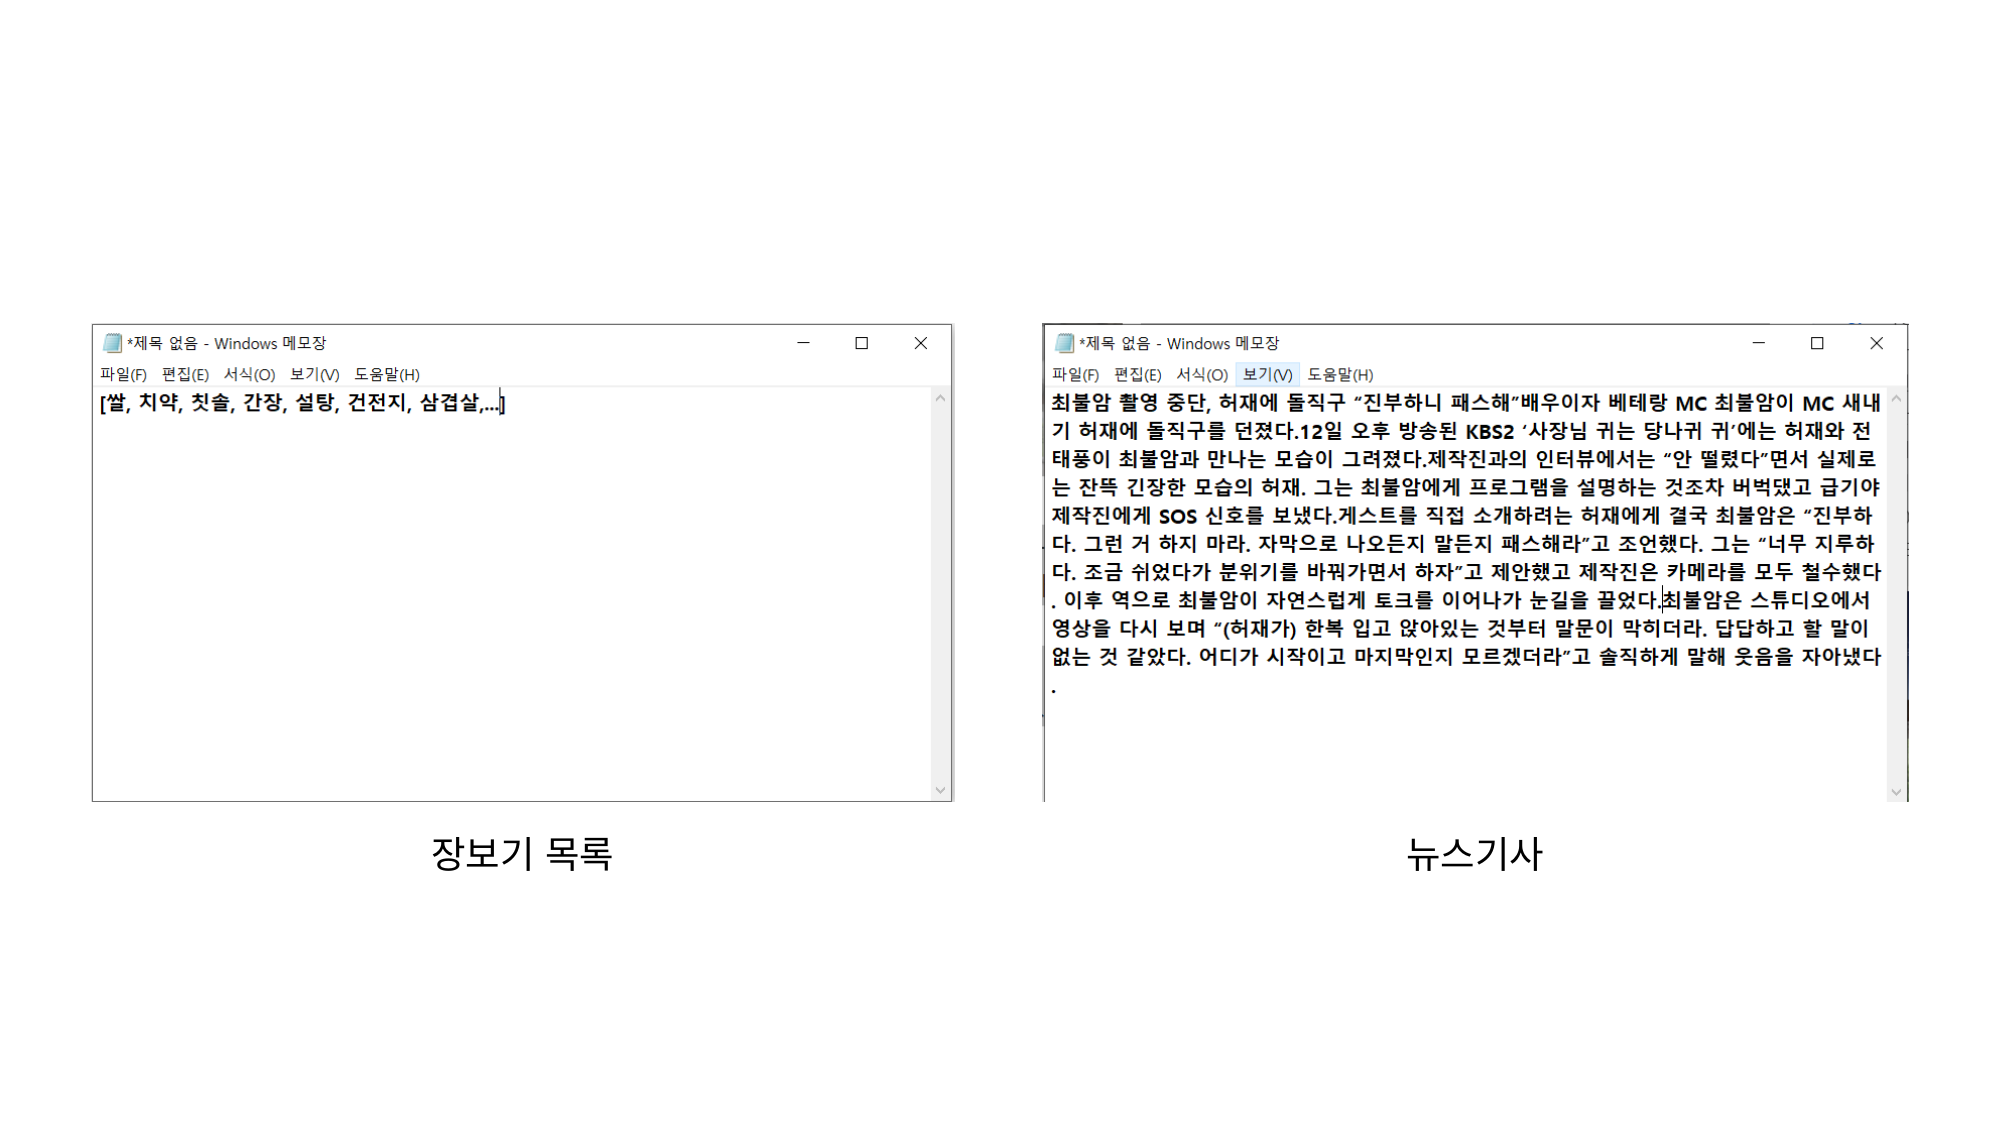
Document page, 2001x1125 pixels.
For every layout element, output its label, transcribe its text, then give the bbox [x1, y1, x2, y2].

picture [91, 323, 955, 802]
text_box 장보기 목록 [416, 824, 630, 884]
picture [1042, 323, 1909, 802]
text_box 뉴스기사 [1391, 824, 1560, 884]
